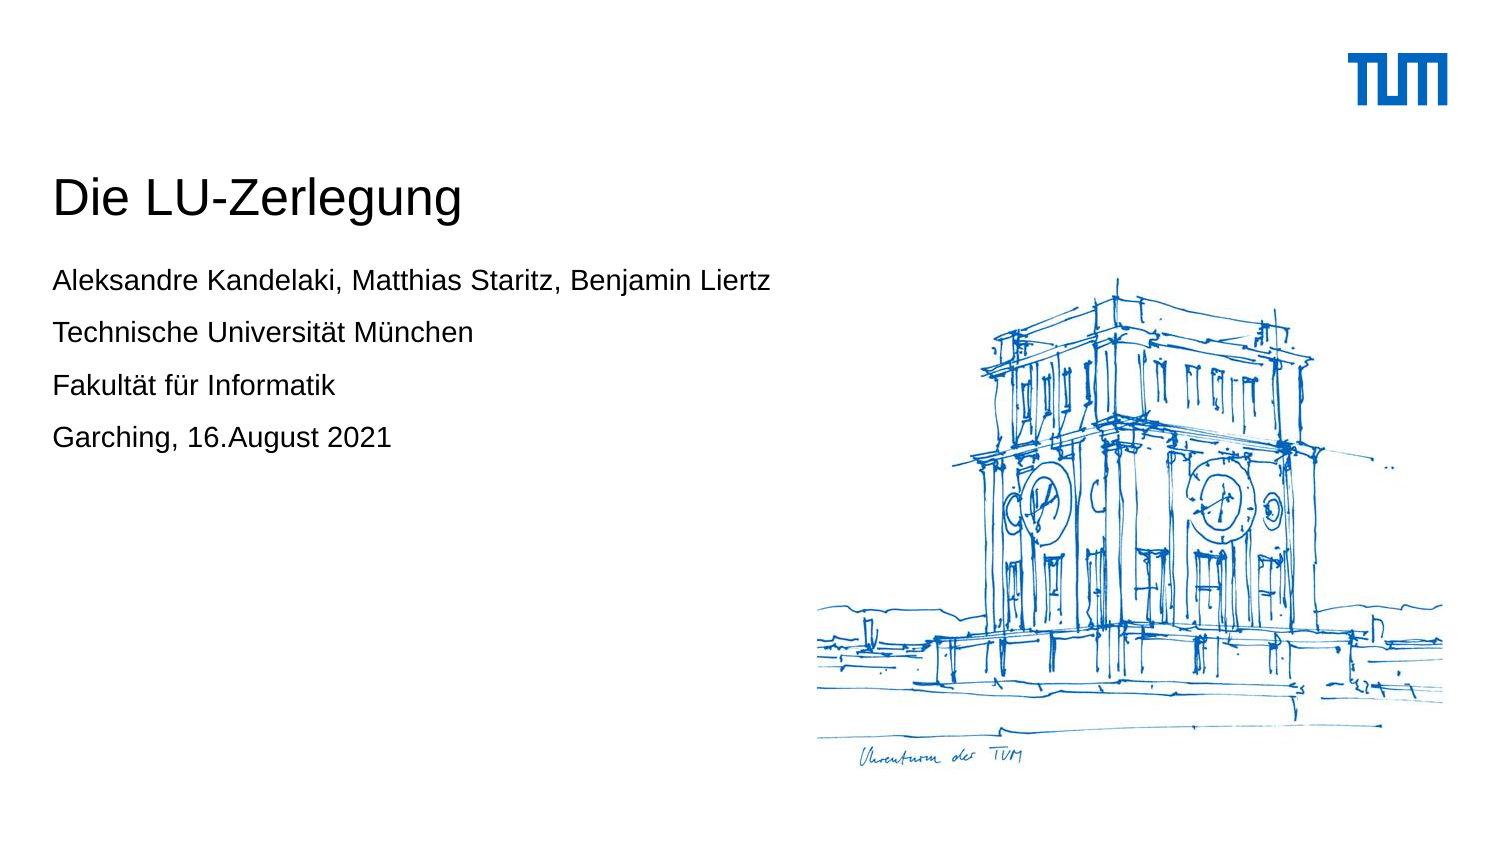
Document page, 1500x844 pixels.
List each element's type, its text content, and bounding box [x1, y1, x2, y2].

picture [815, 241, 1443, 790]
title Die LU-Zerlegung [52, 159, 1449, 223]
list Aleksandre Kandelaki, Matthias Staritz, Benjamin Liertz Technische Universität München Fakultät für Informatik Garching, 16.August 2021 [52, 243, 812, 401]
